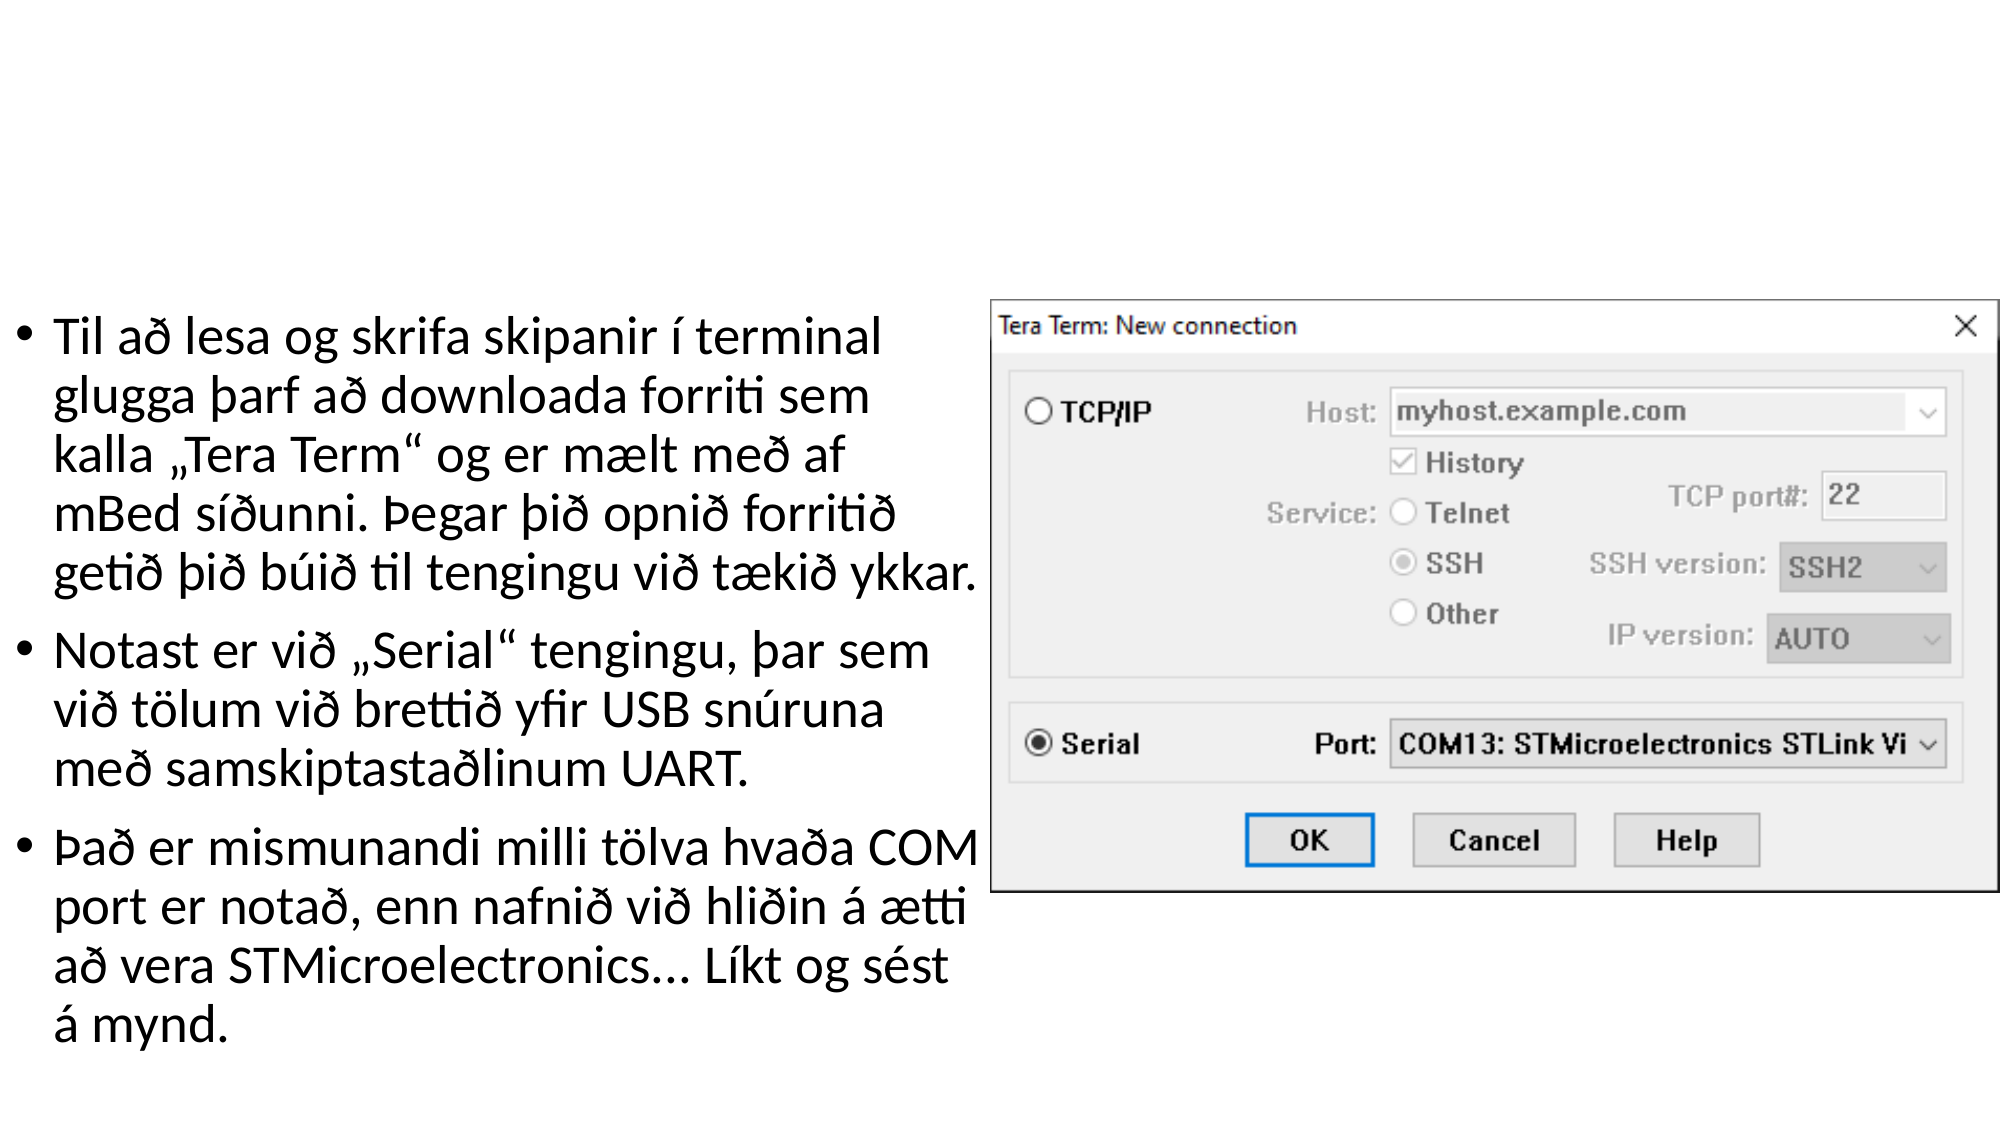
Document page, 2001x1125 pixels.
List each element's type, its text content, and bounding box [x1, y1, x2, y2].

picture [990, 299, 2000, 893]
list Til að lesa og skrifa skipanir í terminal glugga þarf að downloada forriti sem kalla „Tera Term“ og er mælt með af mBed síðunni. Þegar þið opnið forritið getið þið búið til tengingu við tækið ykkar. Notast er við „Serial“ tengingu, þar sem við tölum við brettið yfir USB snúruna með samskiptastaðlinum UART. Það er mismunandi milli tölva hvaða COM port er notað, enn nafnið við hliðin á ætti að vera STMicroelectronics... Líkt og sést á mynd. [0, 299, 1000, 1125]
